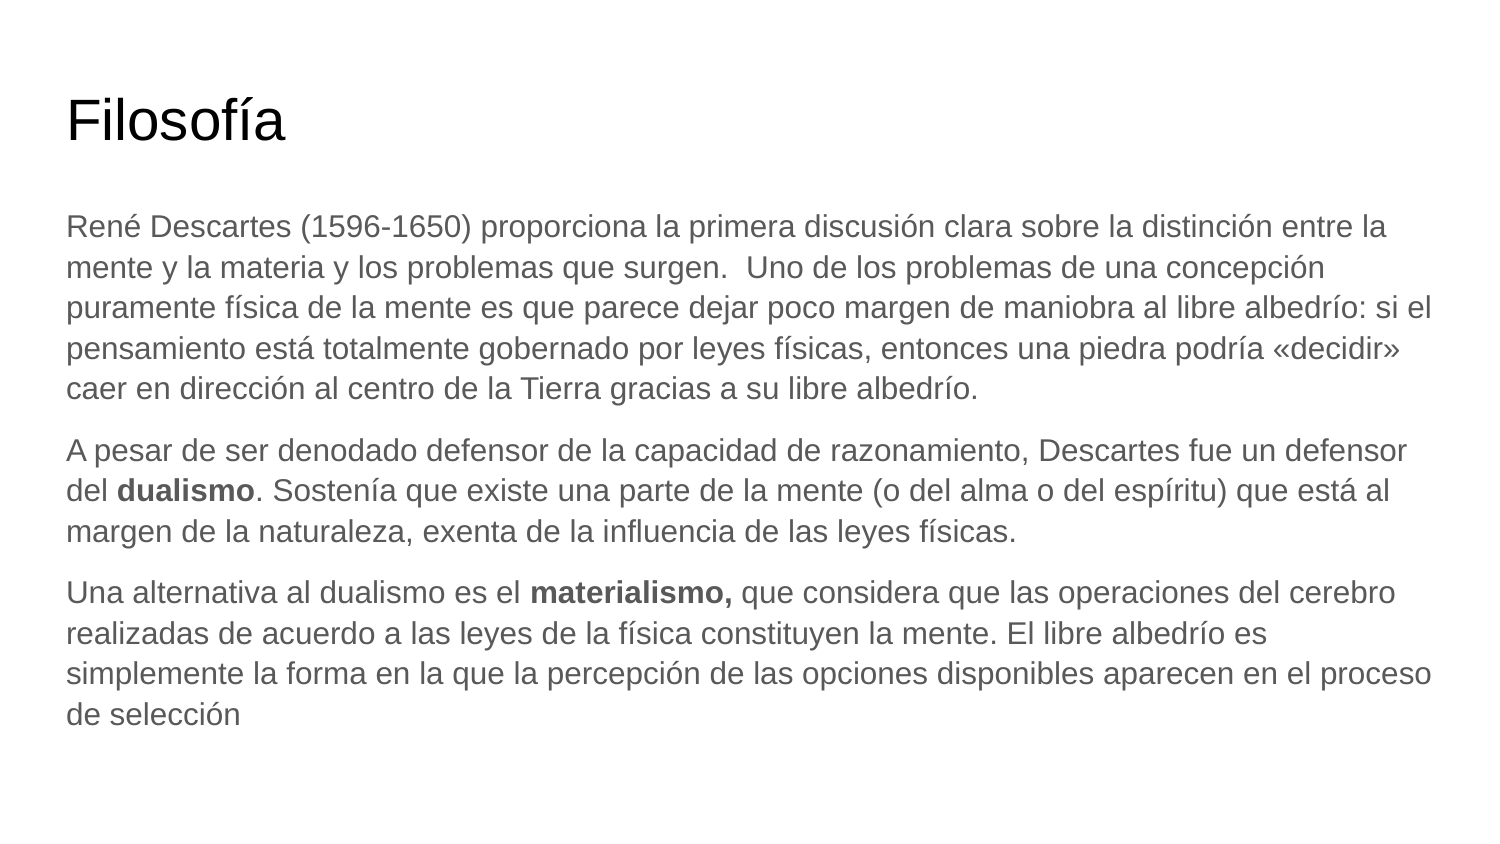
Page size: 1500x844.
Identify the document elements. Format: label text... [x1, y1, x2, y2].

title Filosofía [51, 72, 1449, 174]
list René Descartes (1596-1650) proporciona la primera discusión clara sobre la distinción entre la mente y la materia y los problemas que surgen. Uno de los problemas de una concepción puramente física de la mente es que parece dejar poco margen de maniobra al libre albedrío: si el pensamiento está totalmente gobernado por leyes físicas, entonces una piedra podría «decidir» caer en dirección al centro de la Tierra gracias a su libre albedrío. A pesar de ser denodado defensor de la capacidad de razonamiento, Descartes fue un defensor del dualismo. Sostenía que existe una parte de la mente (o del alma o del espíritu) que está al margen de la naturaleza, exenta de la influencia de las leyes físicas. Una alternativa al dualismo es el materialismo, que considera que las operaciones del cerebro realizadas de acuerdo a las leyes de la física constituyen la mente. El libre albedrío es simplemente la forma en la que la percepción de las opciones disponibles aparecen en el proceso de selección [51, 189, 1449, 750]
